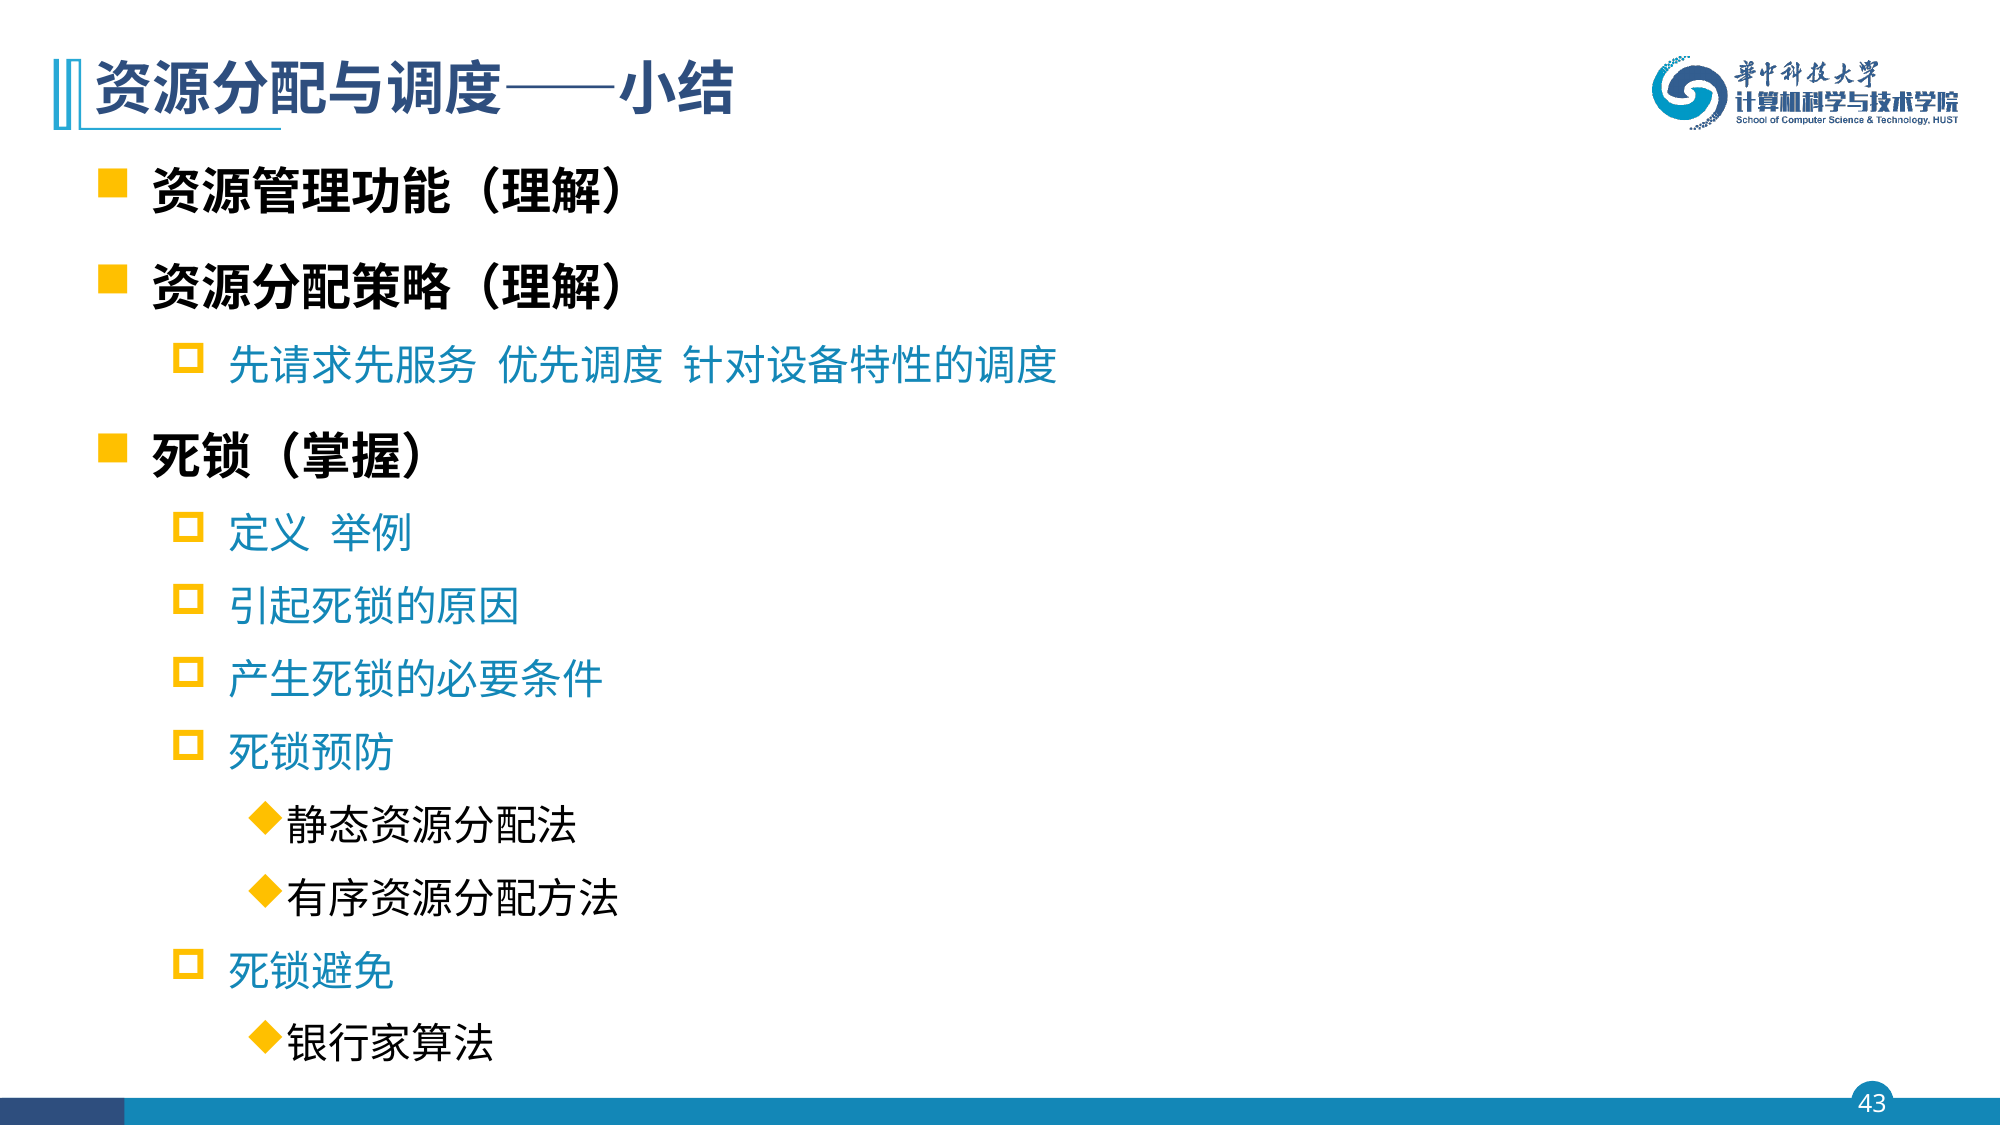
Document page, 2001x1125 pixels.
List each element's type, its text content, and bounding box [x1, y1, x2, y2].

picture [1653, 56, 1678, 79]
title 资源分配与调度——小结 [80, 51, 1653, 137]
picture [1653, 56, 1958, 130]
list 资源管理功能（理解） 资源分配策略（理解） 先请求先服务 优先调度 针对设备特性的调度 死锁（掌握） 定义 举例 引起死锁的原因 产生死锁的必要条件 死锁预防 静态资源分配法 有序资源分配方法 死锁避免 银行家算法 [80, 137, 1933, 1098]
